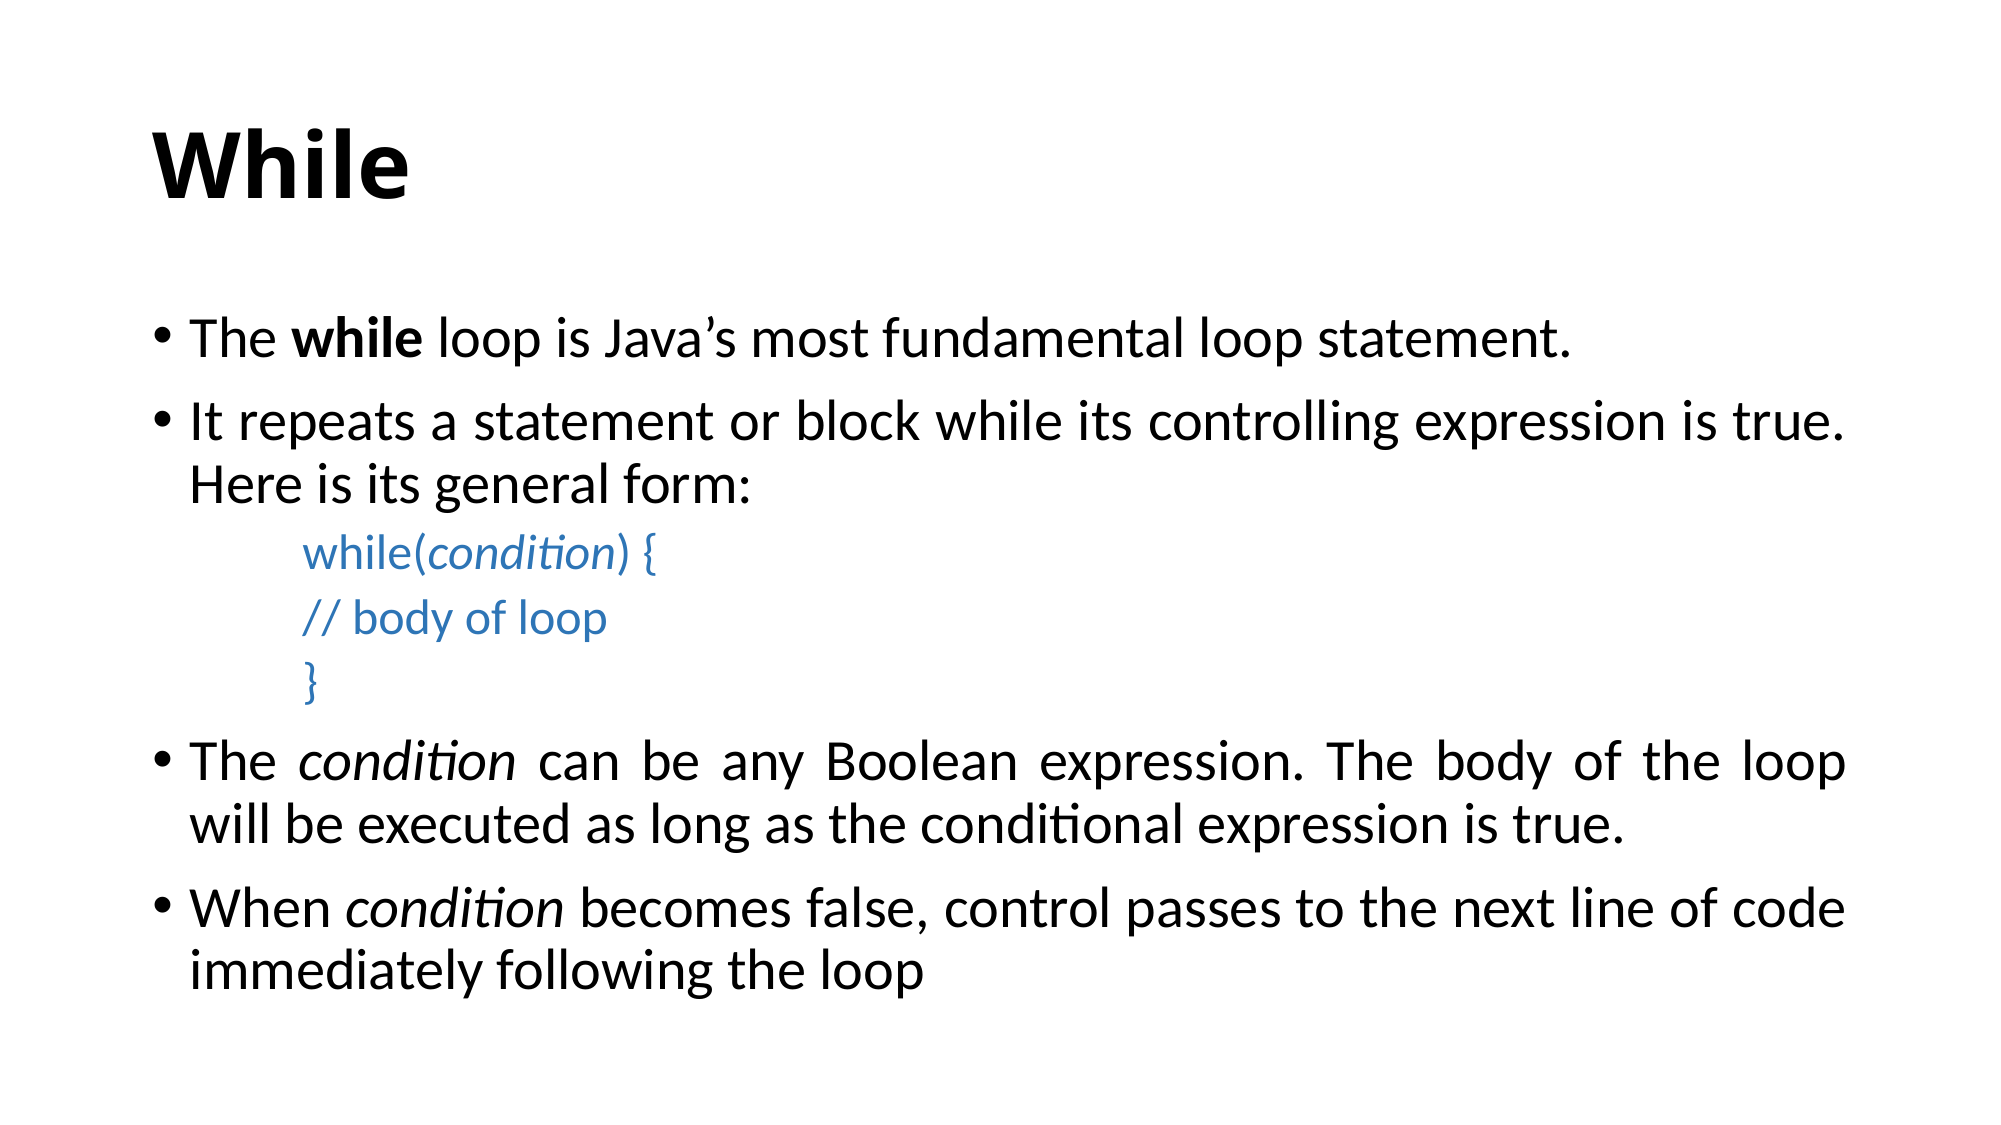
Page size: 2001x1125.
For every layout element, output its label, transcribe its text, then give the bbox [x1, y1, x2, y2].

title While [137, 59, 1863, 278]
list The while loop is Java’s most fundamental loop statement. It repeats a statement or block while its controlling expression is true. Here is its general form: while(condition) { // body of loop } The condition can be any Boolean expression. The body of the loop will be executed as long as the conditional expression is true. When condition becomes false, control passes to the next line of code immediately following the loop [137, 299, 1863, 1014]
